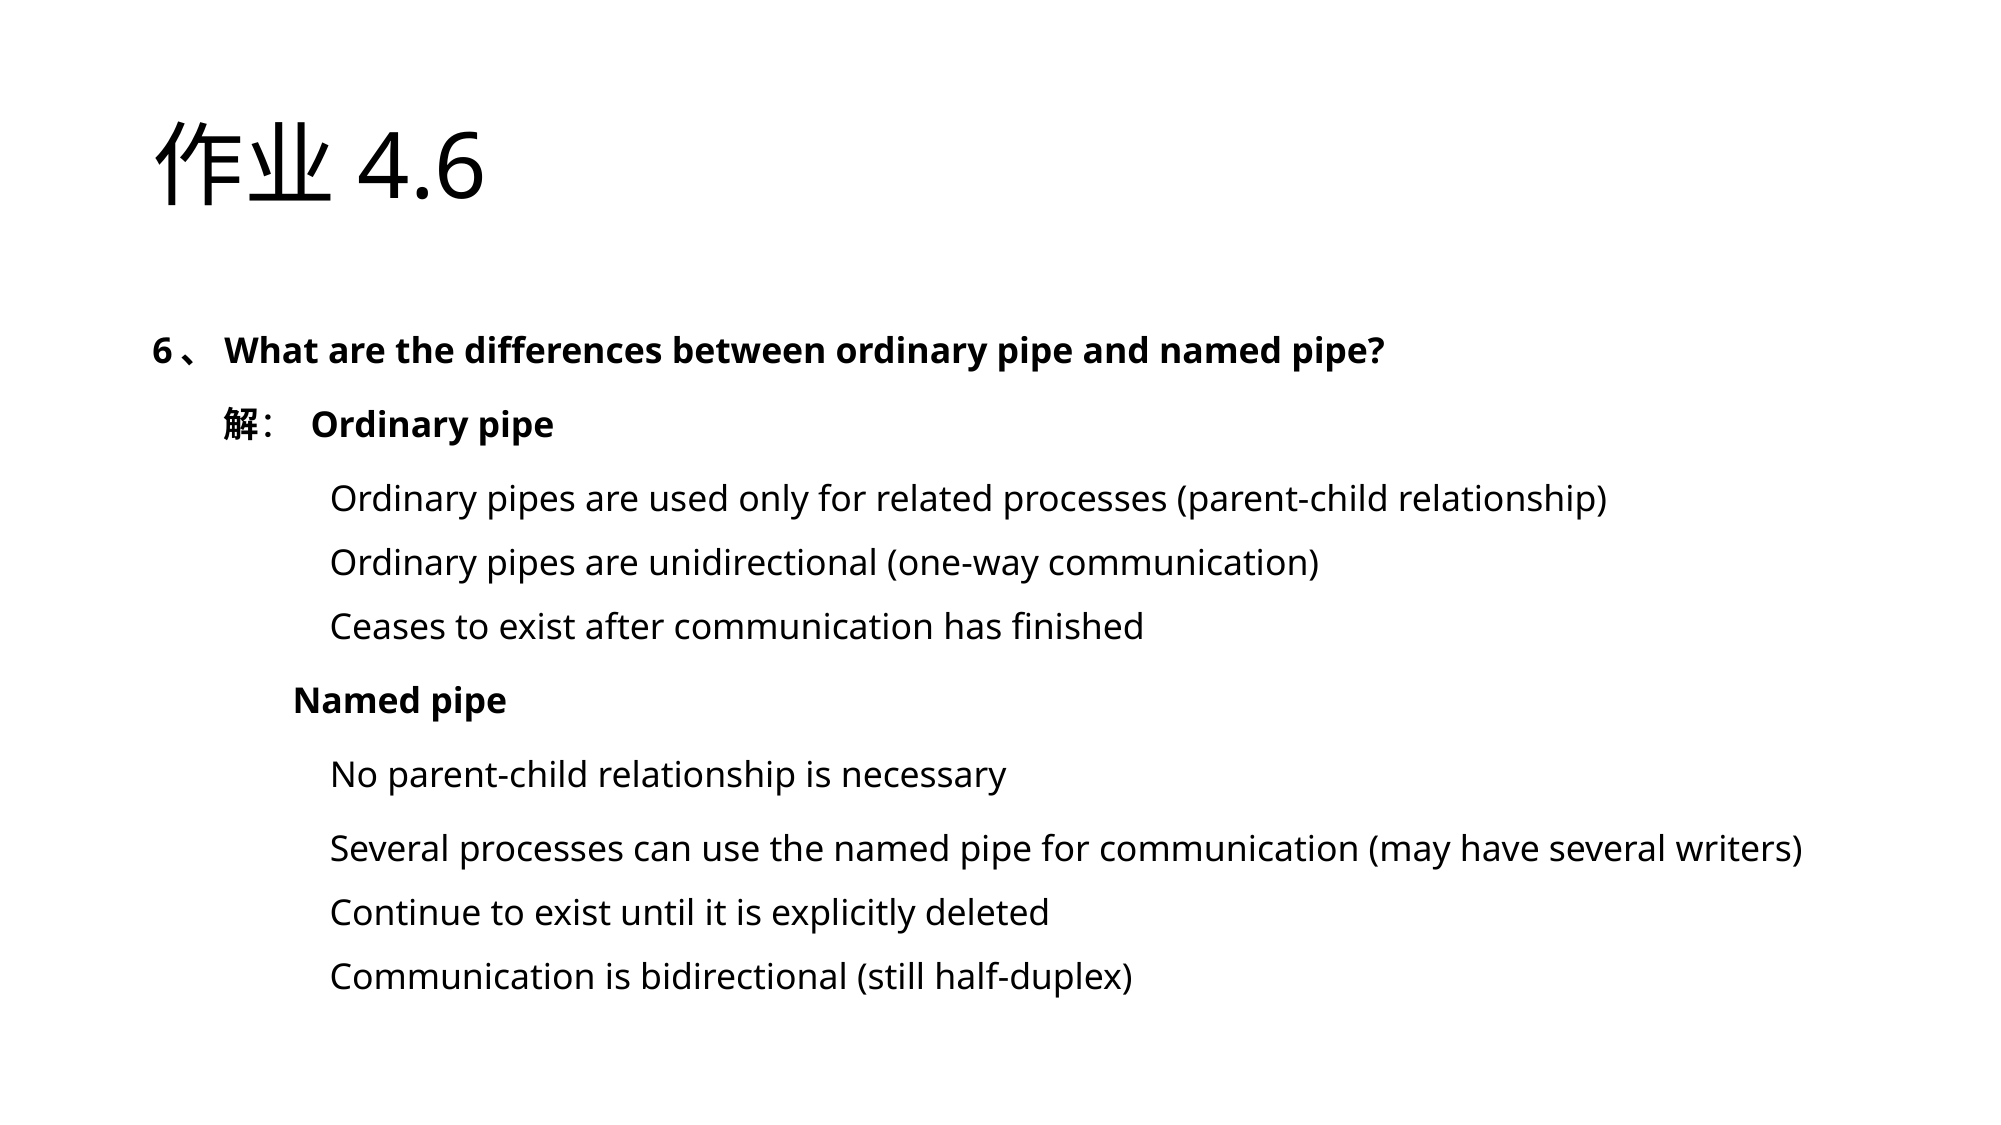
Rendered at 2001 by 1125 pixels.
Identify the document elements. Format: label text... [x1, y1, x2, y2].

list 6、What are the differences between ordinary pipe and named pipe? 解： Ordinary pipe Ordinary pipes are used only for related processes (parent-child relationship) Ordinary pipes are unidirectional (one-way communication) Ceases to exist after communication has finished Named pipe No parent-child relationship is necessary Several processes can use the named pipe for communication (may have several writers) Continue to exist until it is explicitly deleted Communication is bidirectional (still half-duplex) [137, 299, 1863, 1014]
title 作业4.6 [137, 59, 1863, 278]
